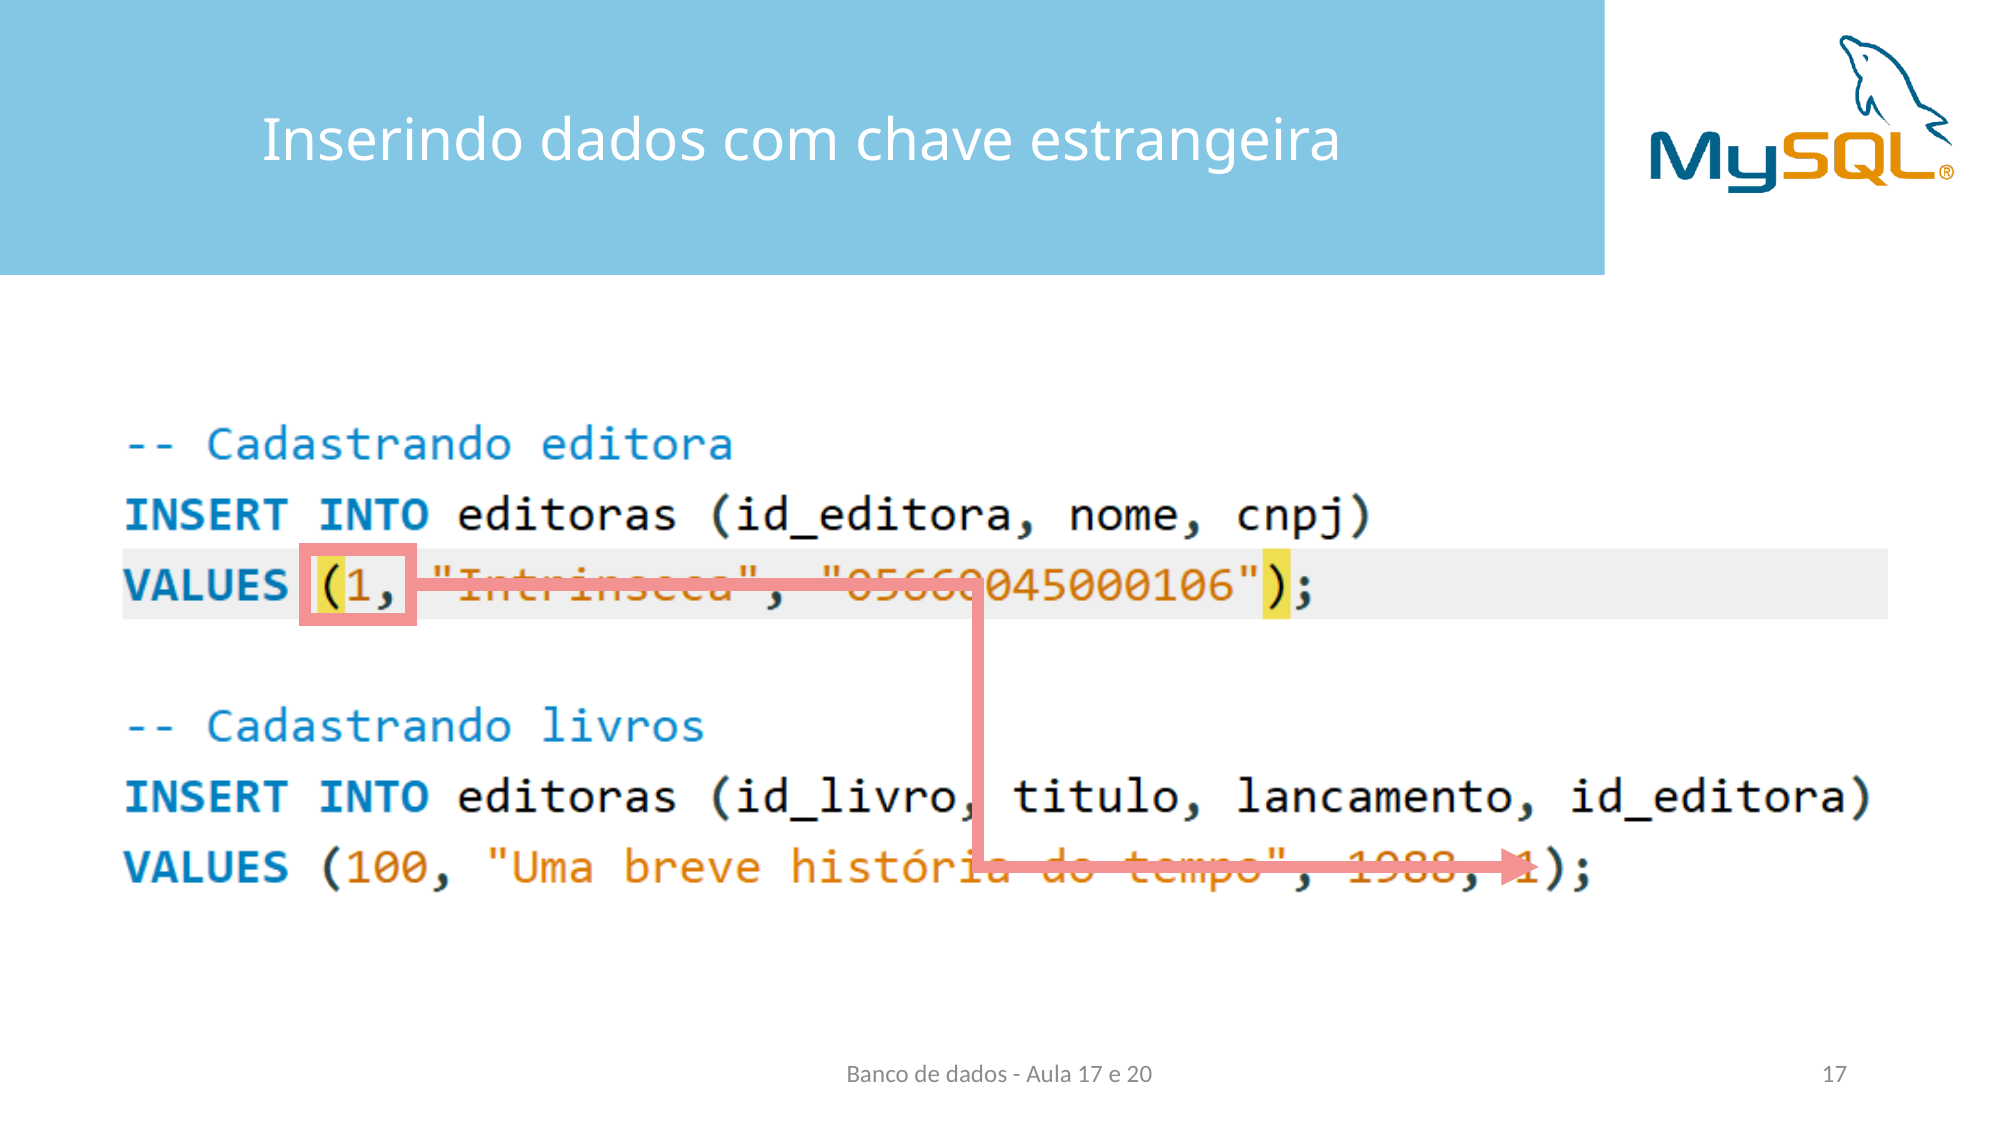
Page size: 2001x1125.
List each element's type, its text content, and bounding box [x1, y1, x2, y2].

picture [112, 408, 1888, 910]
text_box Inserindo dados com chave estrangeira [0, 0, 1606, 276]
picture [1604, 0, 2000, 245]
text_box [410, 584, 1539, 867]
footer Banco de dados - Aula 17 e 20 [662, 1042, 1338, 1103]
slide_number 17 [1412, 1042, 1863, 1103]
